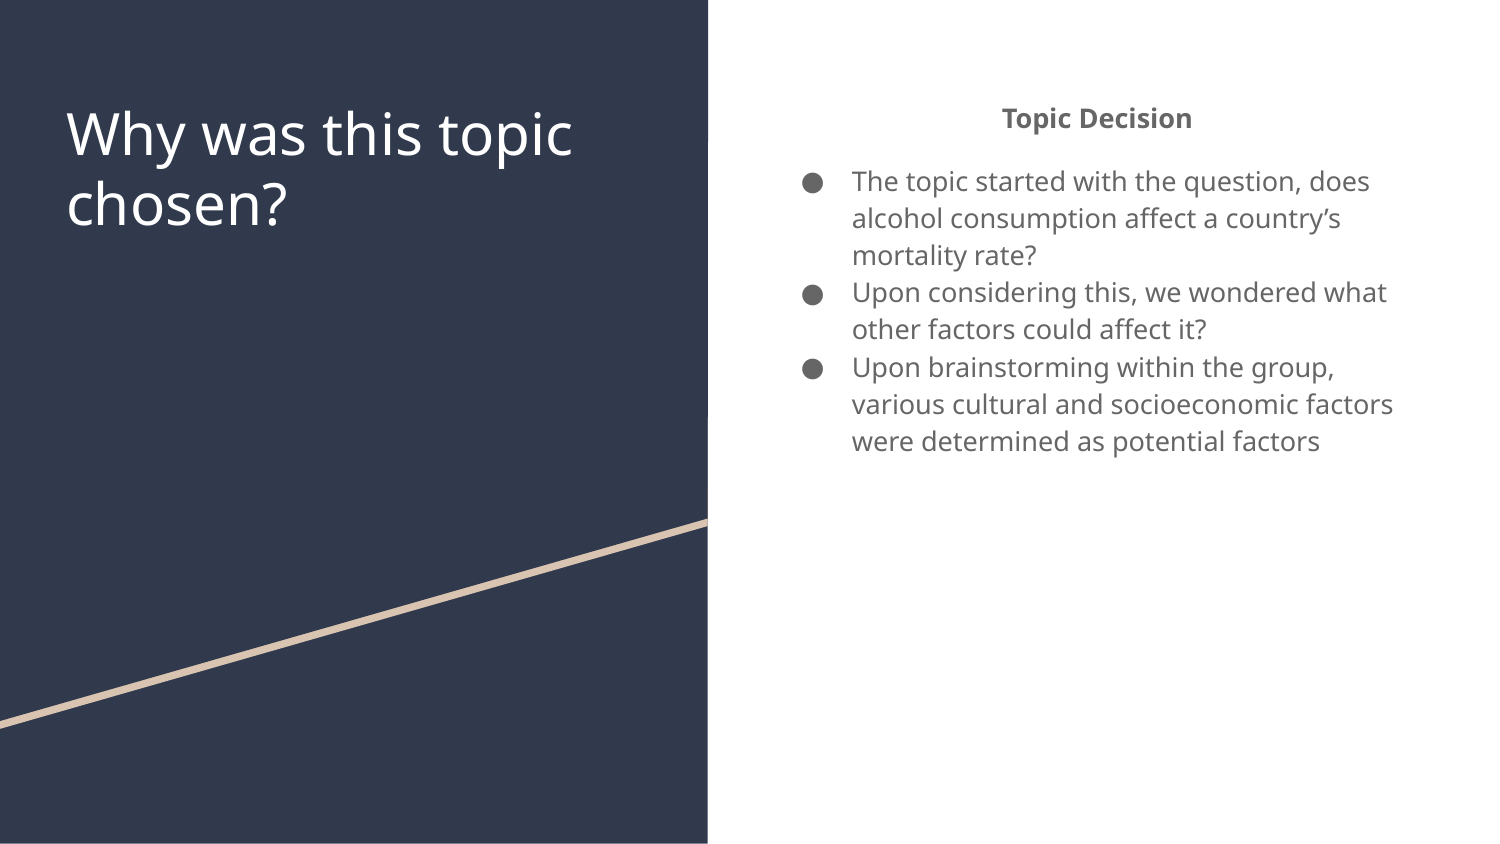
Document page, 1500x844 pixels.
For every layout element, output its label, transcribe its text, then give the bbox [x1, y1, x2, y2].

title Why was this topic chosen? [51, 82, 660, 494]
list Topic Decision The topic started with the question, does alcohol consumption affect a country’s mortality rate? Upon considering this, we wondered what other factors could affect it? Upon brainstorming within the group, various cultural and socioeconomic factors were determined as potential factors [761, 82, 1446, 755]
